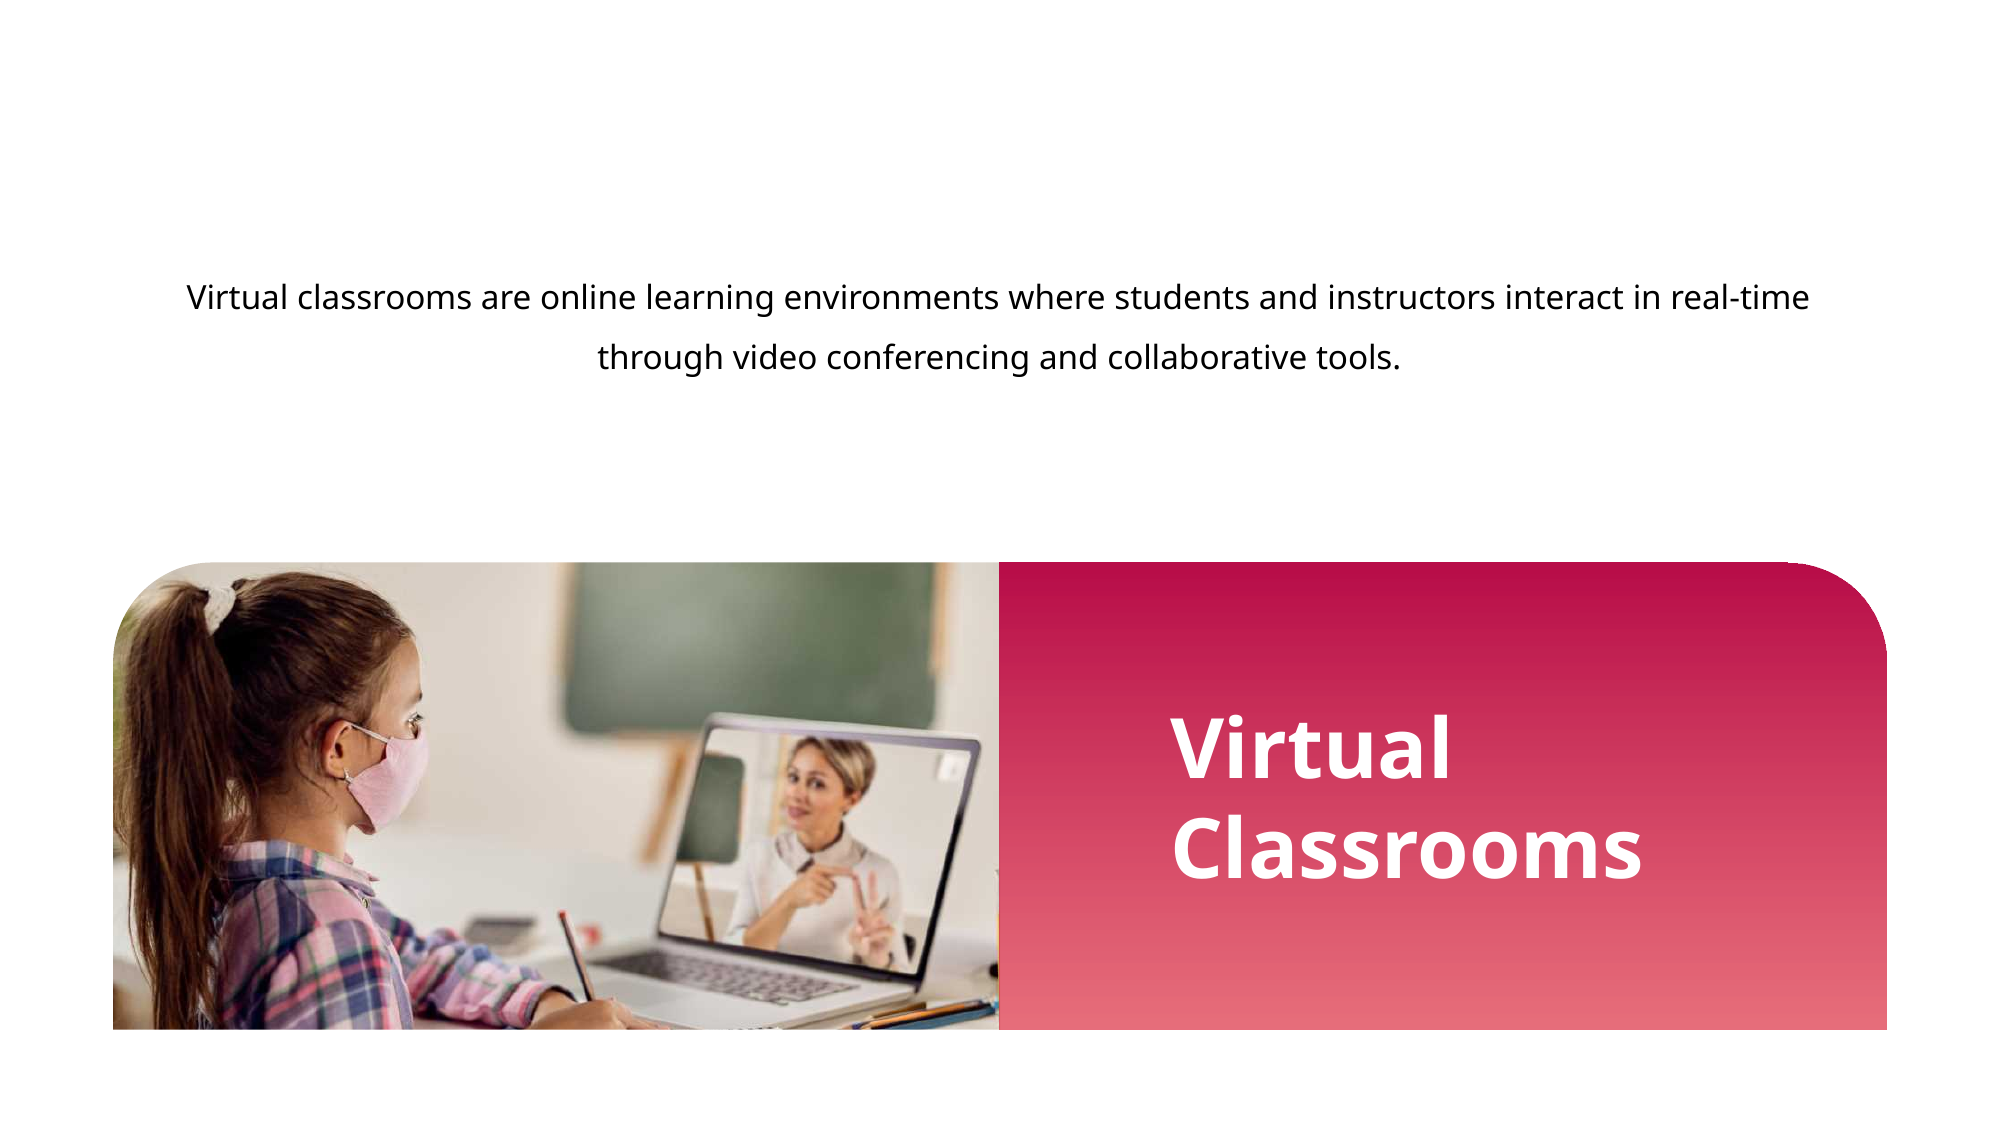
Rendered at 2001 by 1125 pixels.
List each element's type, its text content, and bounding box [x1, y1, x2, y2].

text_box Virtual classrooms are online learning environments where students and instructors interact in real-time through video conferencing and collaborative tools. [160, 248, 1840, 384]
text_box Virtual Classrooms [1155, 687, 1732, 903]
picture [113, 562, 1001, 1030]
text_box [998, 561, 1888, 1031]
